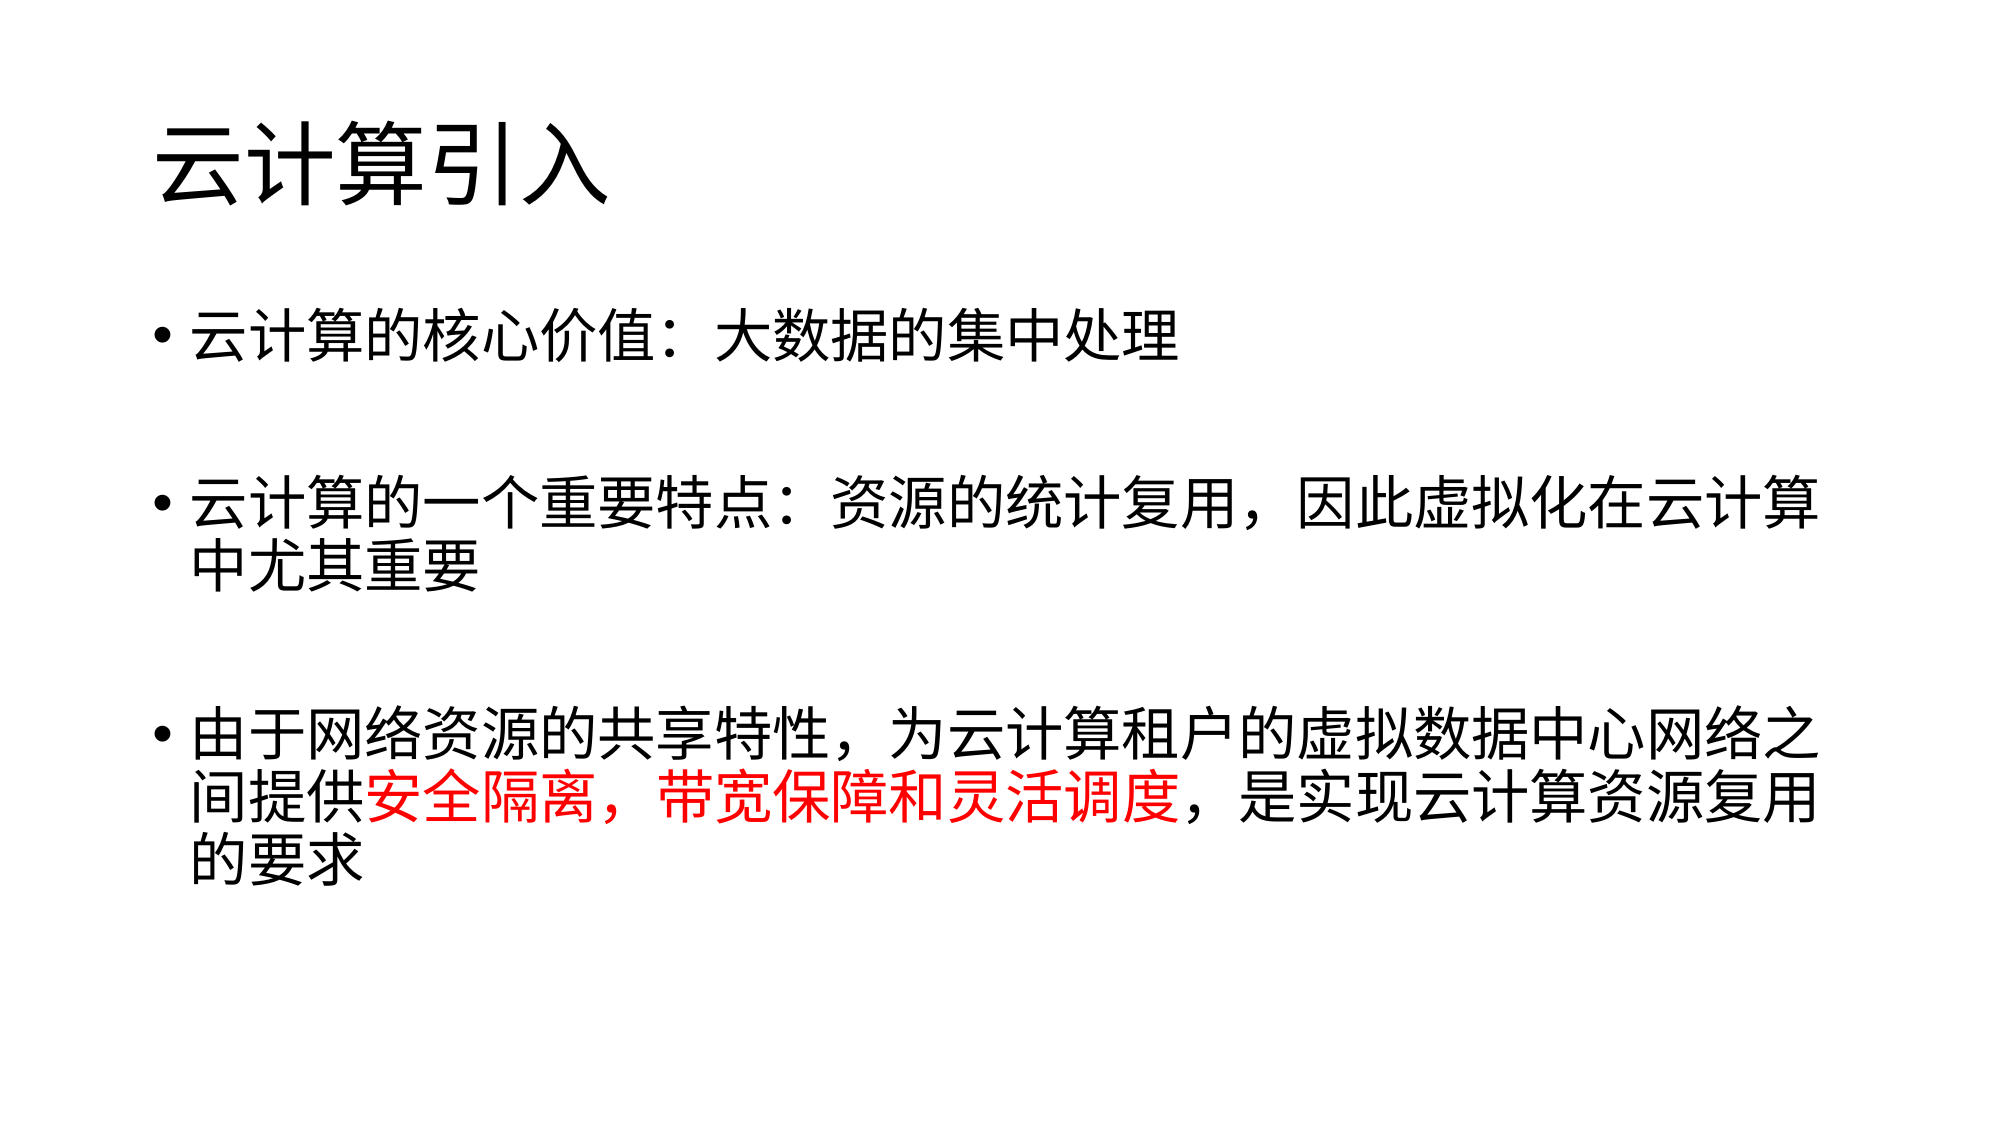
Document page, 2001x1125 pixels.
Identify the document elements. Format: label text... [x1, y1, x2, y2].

title 云计算引入 [137, 59, 1863, 278]
list 云计算的核心价值：大数据的集中处理 云计算的一个重要特点：资源的统计复用，因此虚拟化在云计算中尤其重要 由于网络资源的共享特性，为云计算租户的虚拟数据中心网络之间提供安全隔离，带宽保障和灵活调度，是实现云计算资源复用的要求 [137, 299, 1863, 1014]
